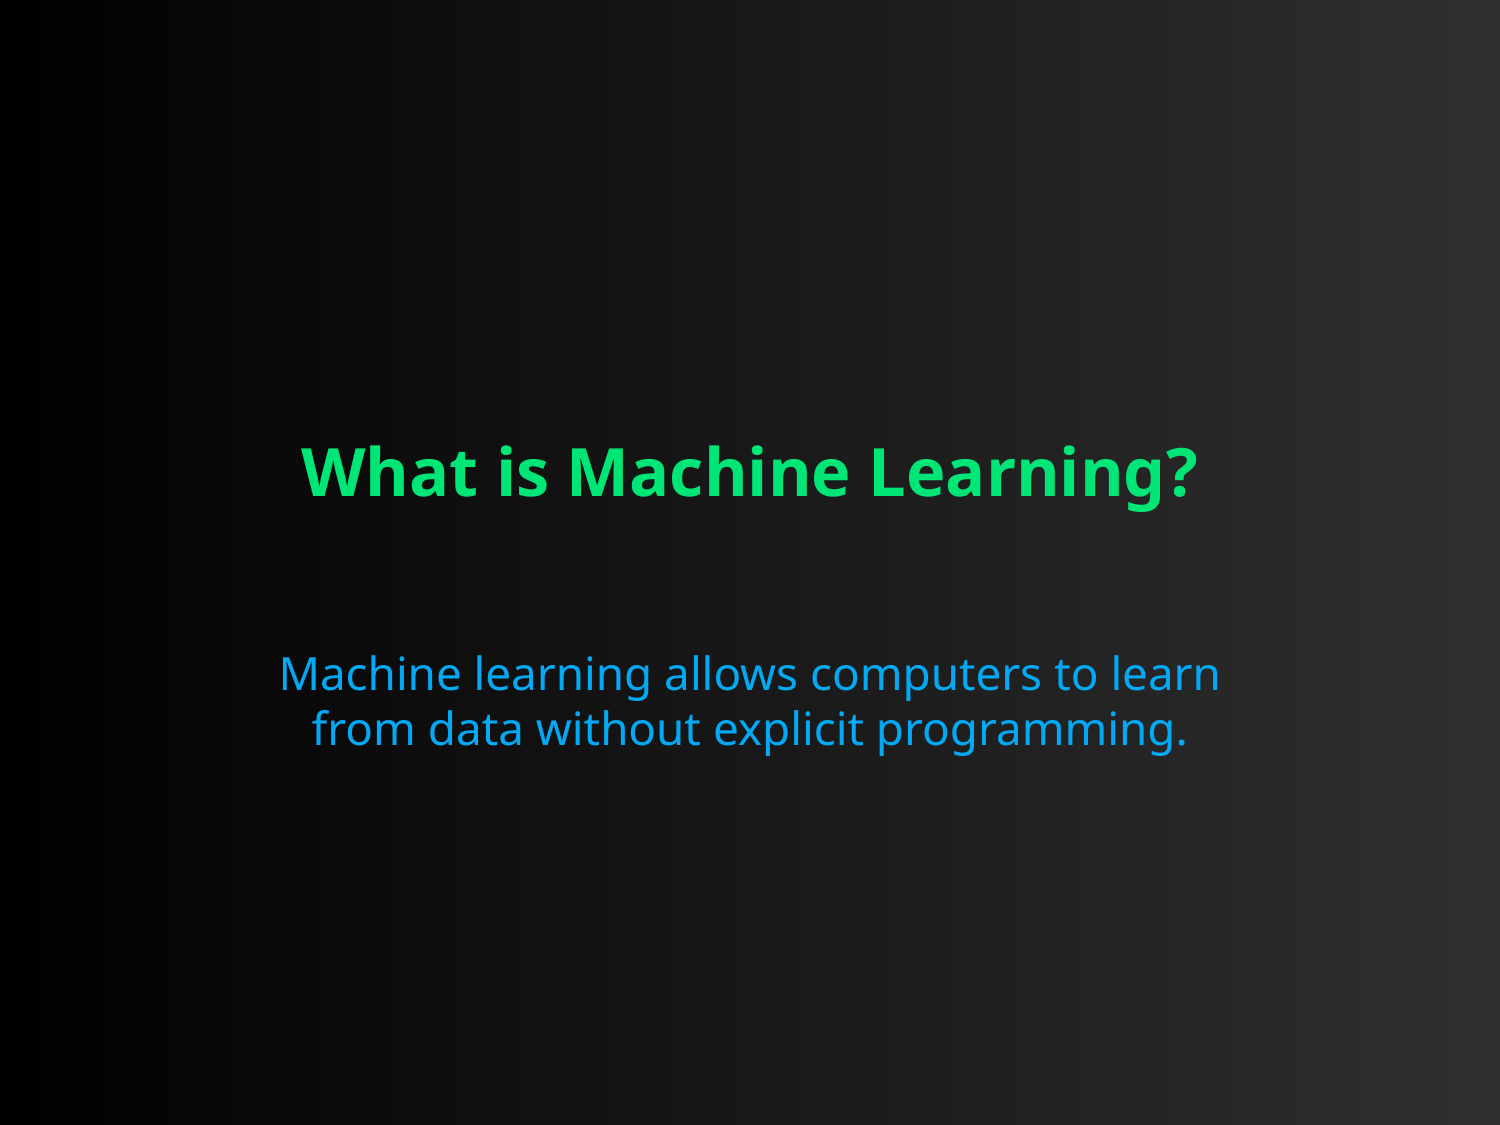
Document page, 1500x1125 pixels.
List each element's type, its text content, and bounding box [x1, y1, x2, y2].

subtitle Machine learning allows computers to learn from data without explicit programming. [225, 637, 1275, 925]
title What is Machine Learning? [112, 349, 1388, 591]
